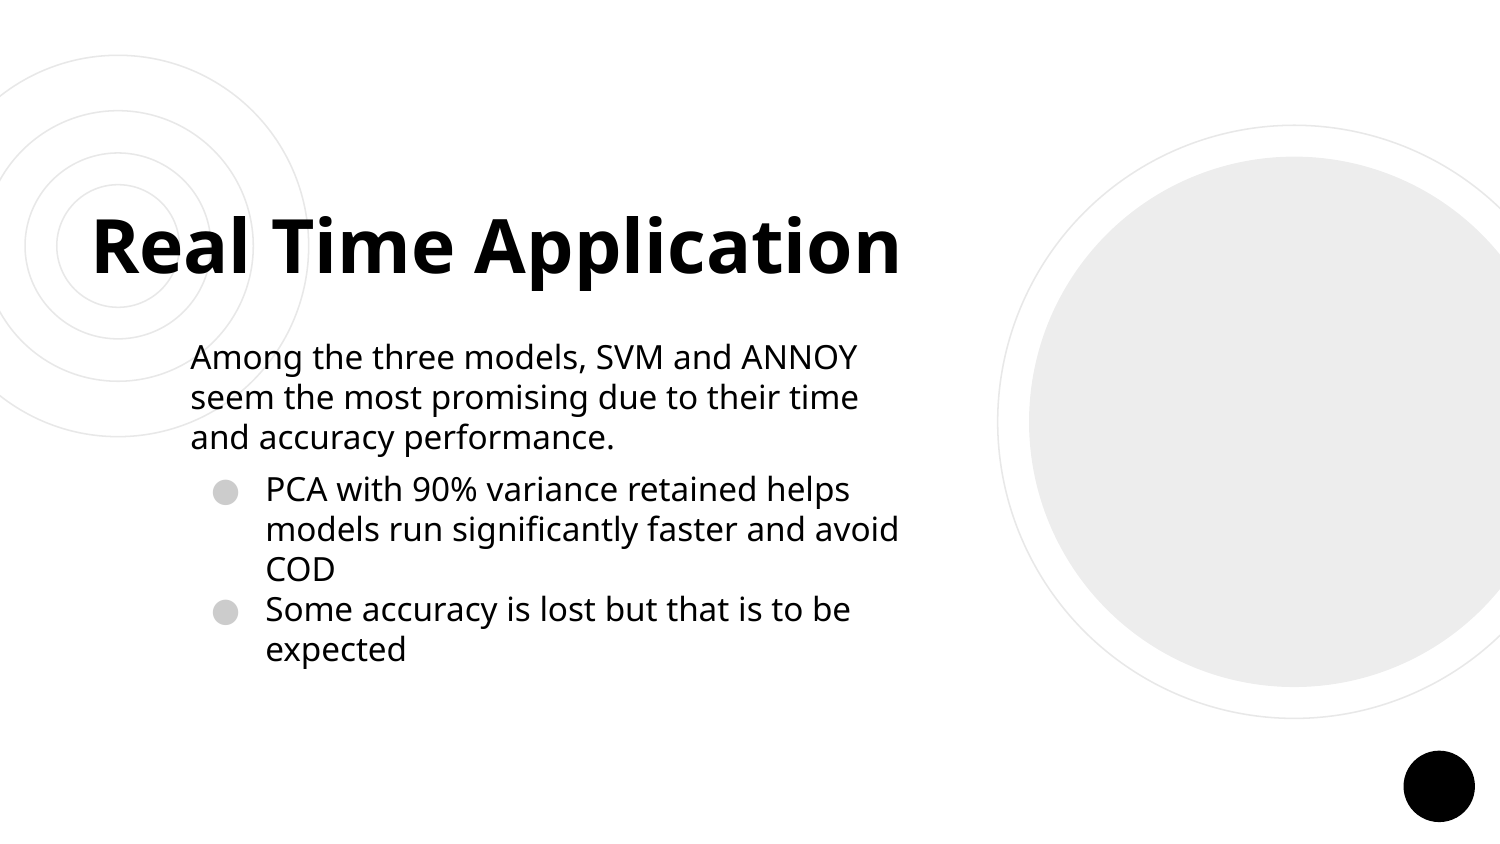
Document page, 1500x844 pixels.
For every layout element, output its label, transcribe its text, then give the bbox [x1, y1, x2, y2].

title Real Time Application [75, 191, 932, 304]
list Among the three models, SVM and ANNOY seem the most promising due to their time and accuracy performance. PCA with 90% variance retained helps models run significantly faster and avoid COD Some accuracy is lost but that is to be expected [175, 321, 932, 751]
